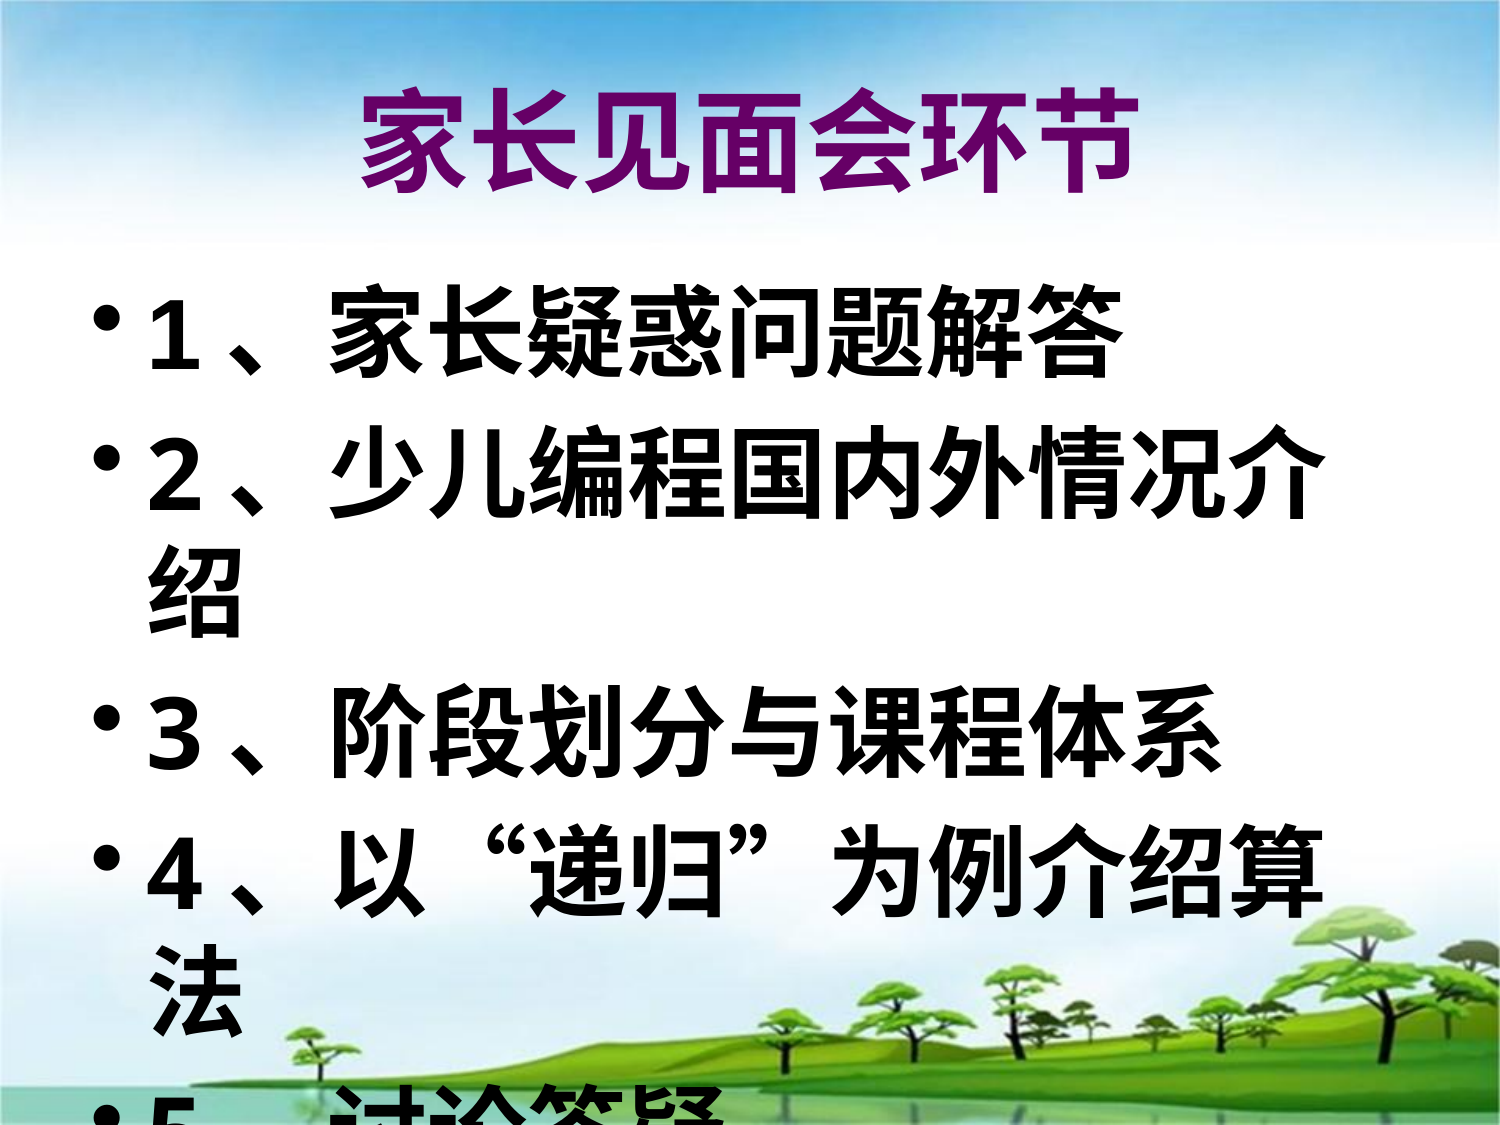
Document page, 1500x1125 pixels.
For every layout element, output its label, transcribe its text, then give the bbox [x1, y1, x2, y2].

list 1、家长疑惑问题解答 2、少儿编程国内外情况介绍 3、阶段划分与课程体系 4、以“递归”为例介绍算法 5、讨论答疑 [75, 262, 1425, 1005]
picture [0, 0, 1500, 1125]
title 家长见面会环节 [75, 45, 1425, 233]
